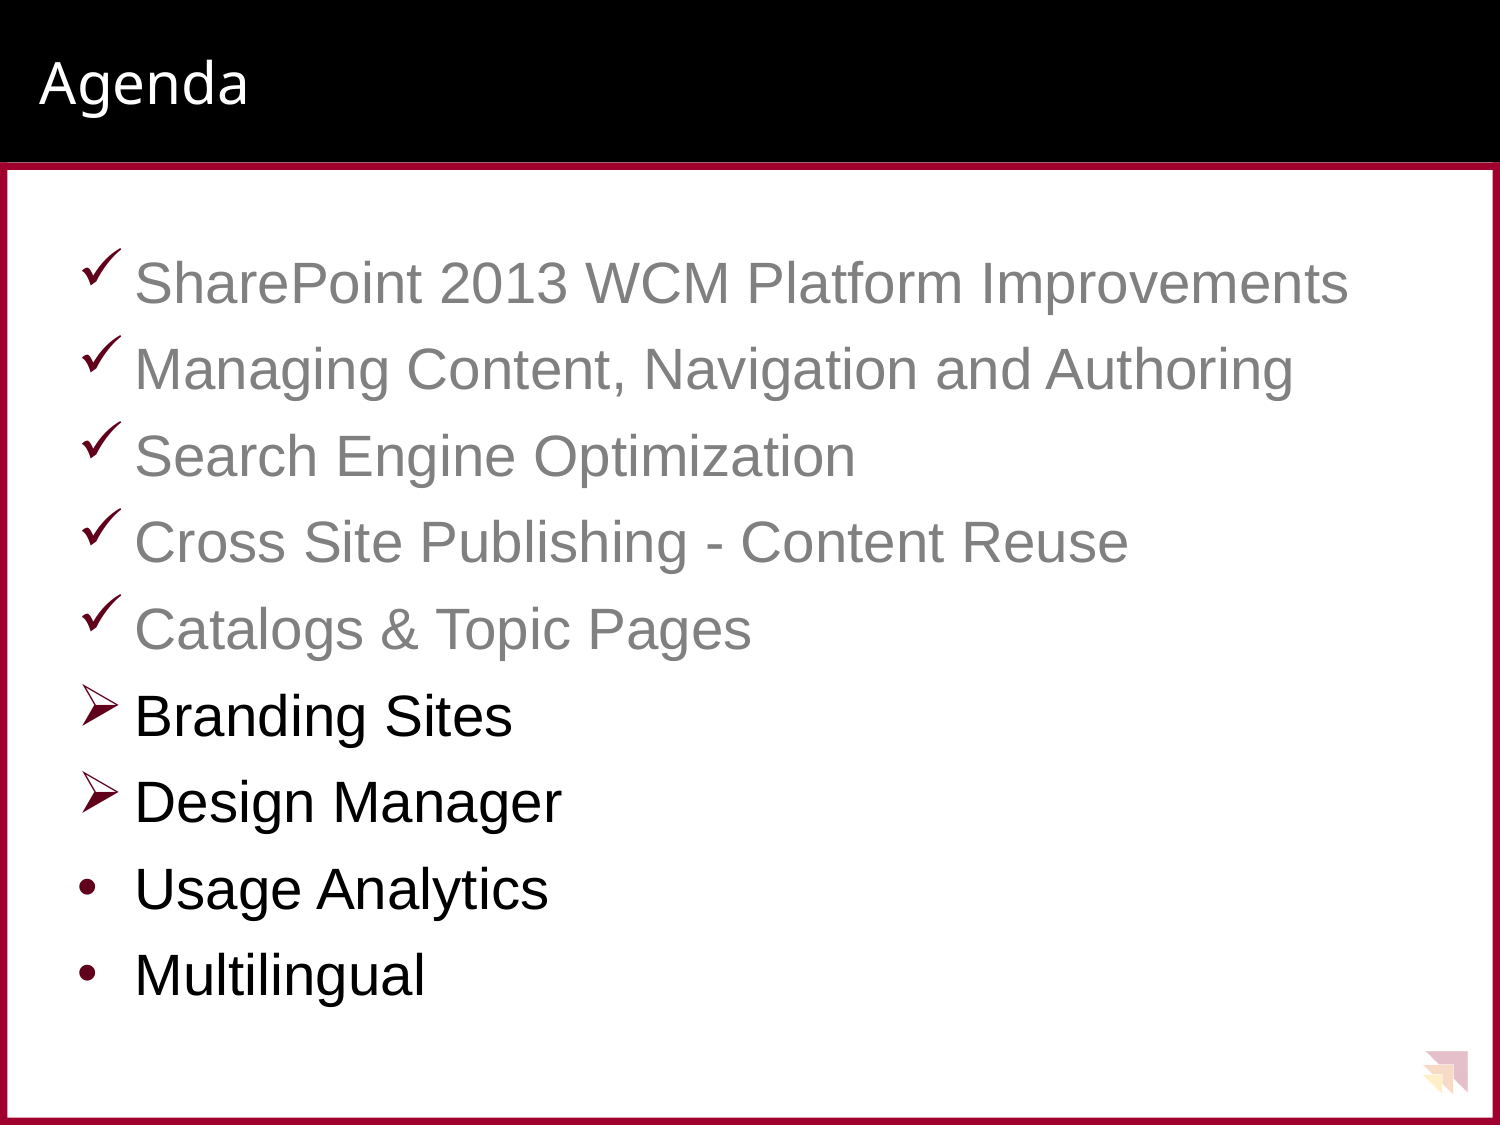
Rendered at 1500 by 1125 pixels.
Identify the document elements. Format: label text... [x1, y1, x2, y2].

list SharePoint 2013 WCM Platform Improvements Managing Content, Navigation and Authoring Search Engine Optimization Cross Site Publishing - Content Reuse Catalogs & Topic Pages Branding Sites Design Manager Usage Analytics Multilingual [62, 237, 1438, 1088]
title Agenda [24, 12, 1438, 150]
